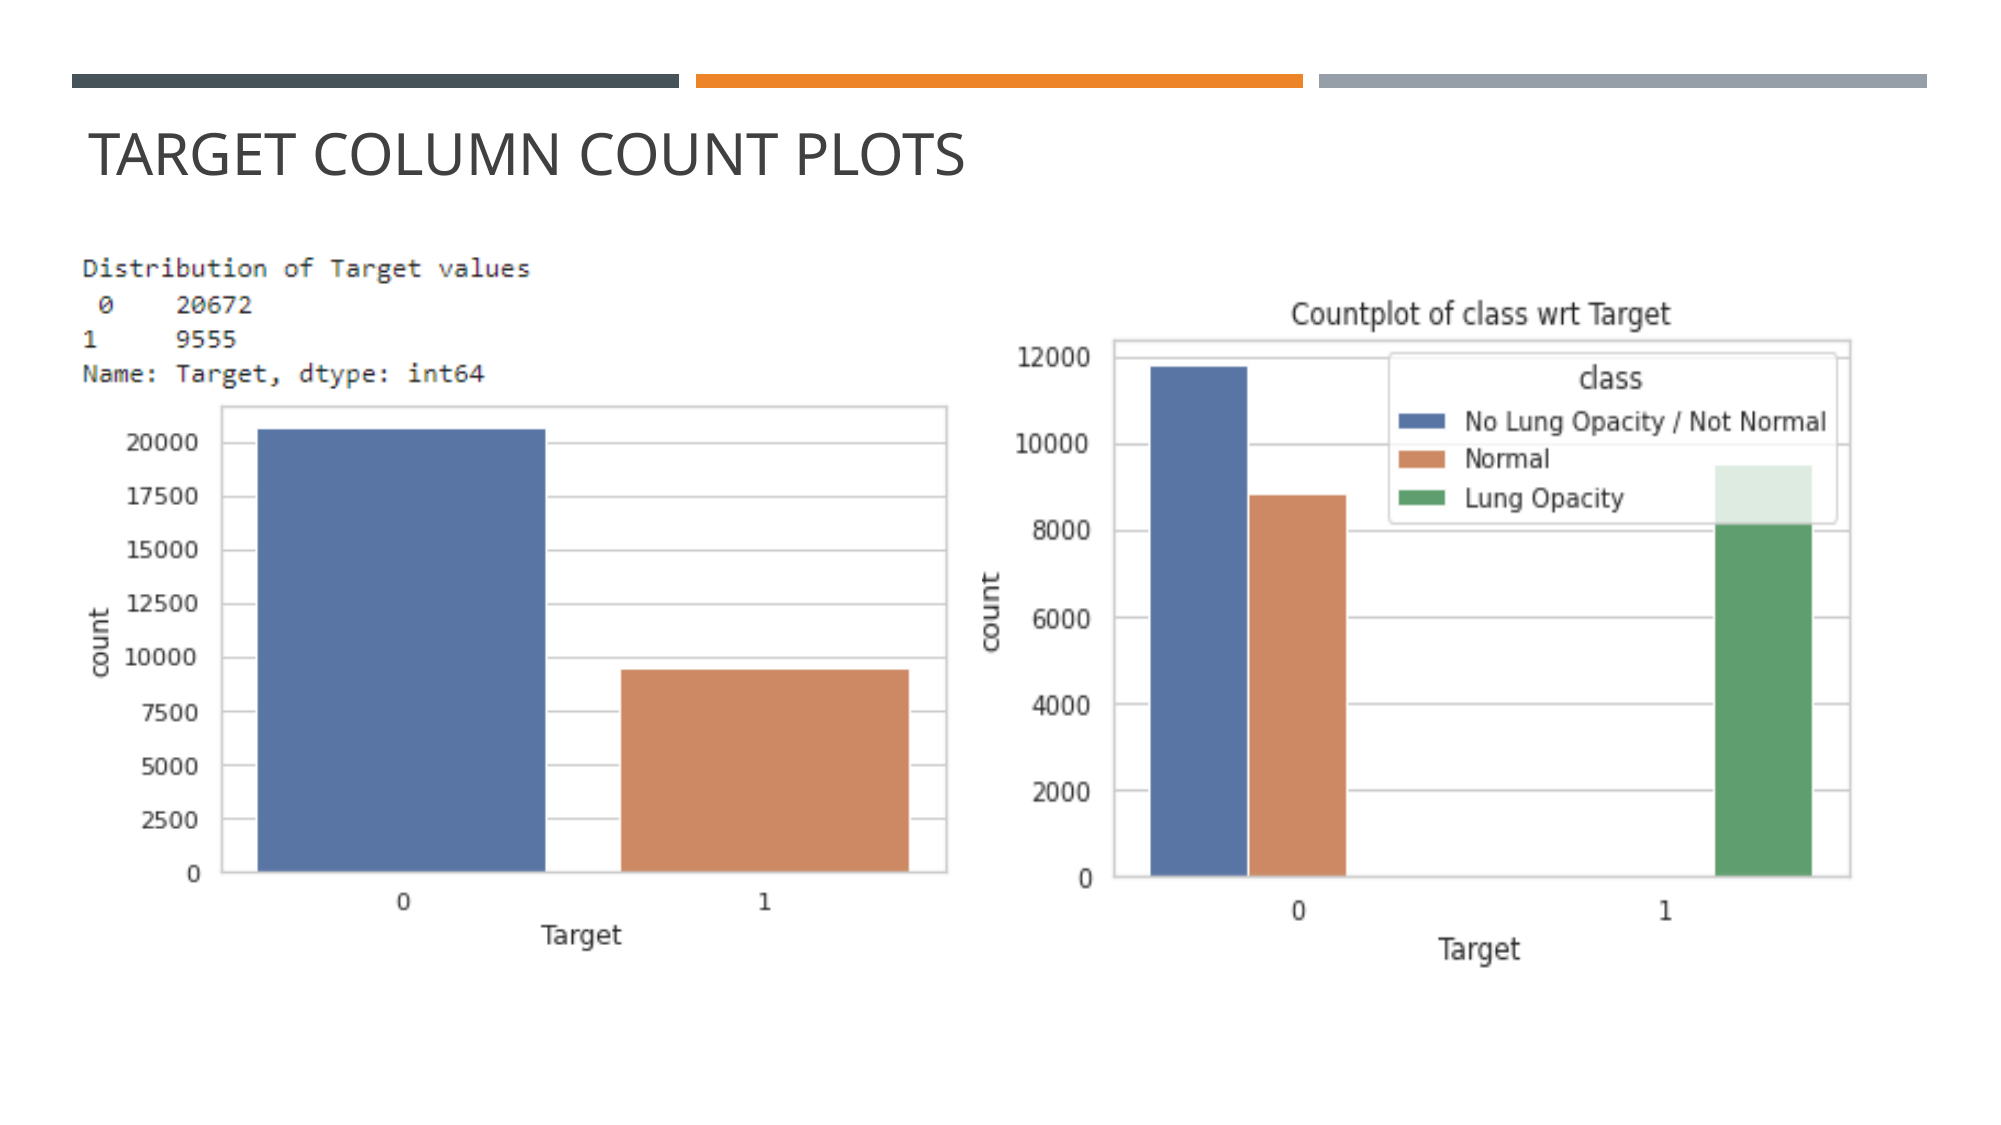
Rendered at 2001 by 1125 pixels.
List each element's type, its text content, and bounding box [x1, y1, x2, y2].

title Target column Count Plots [68, 97, 1932, 223]
picture [82, 255, 1864, 1000]
